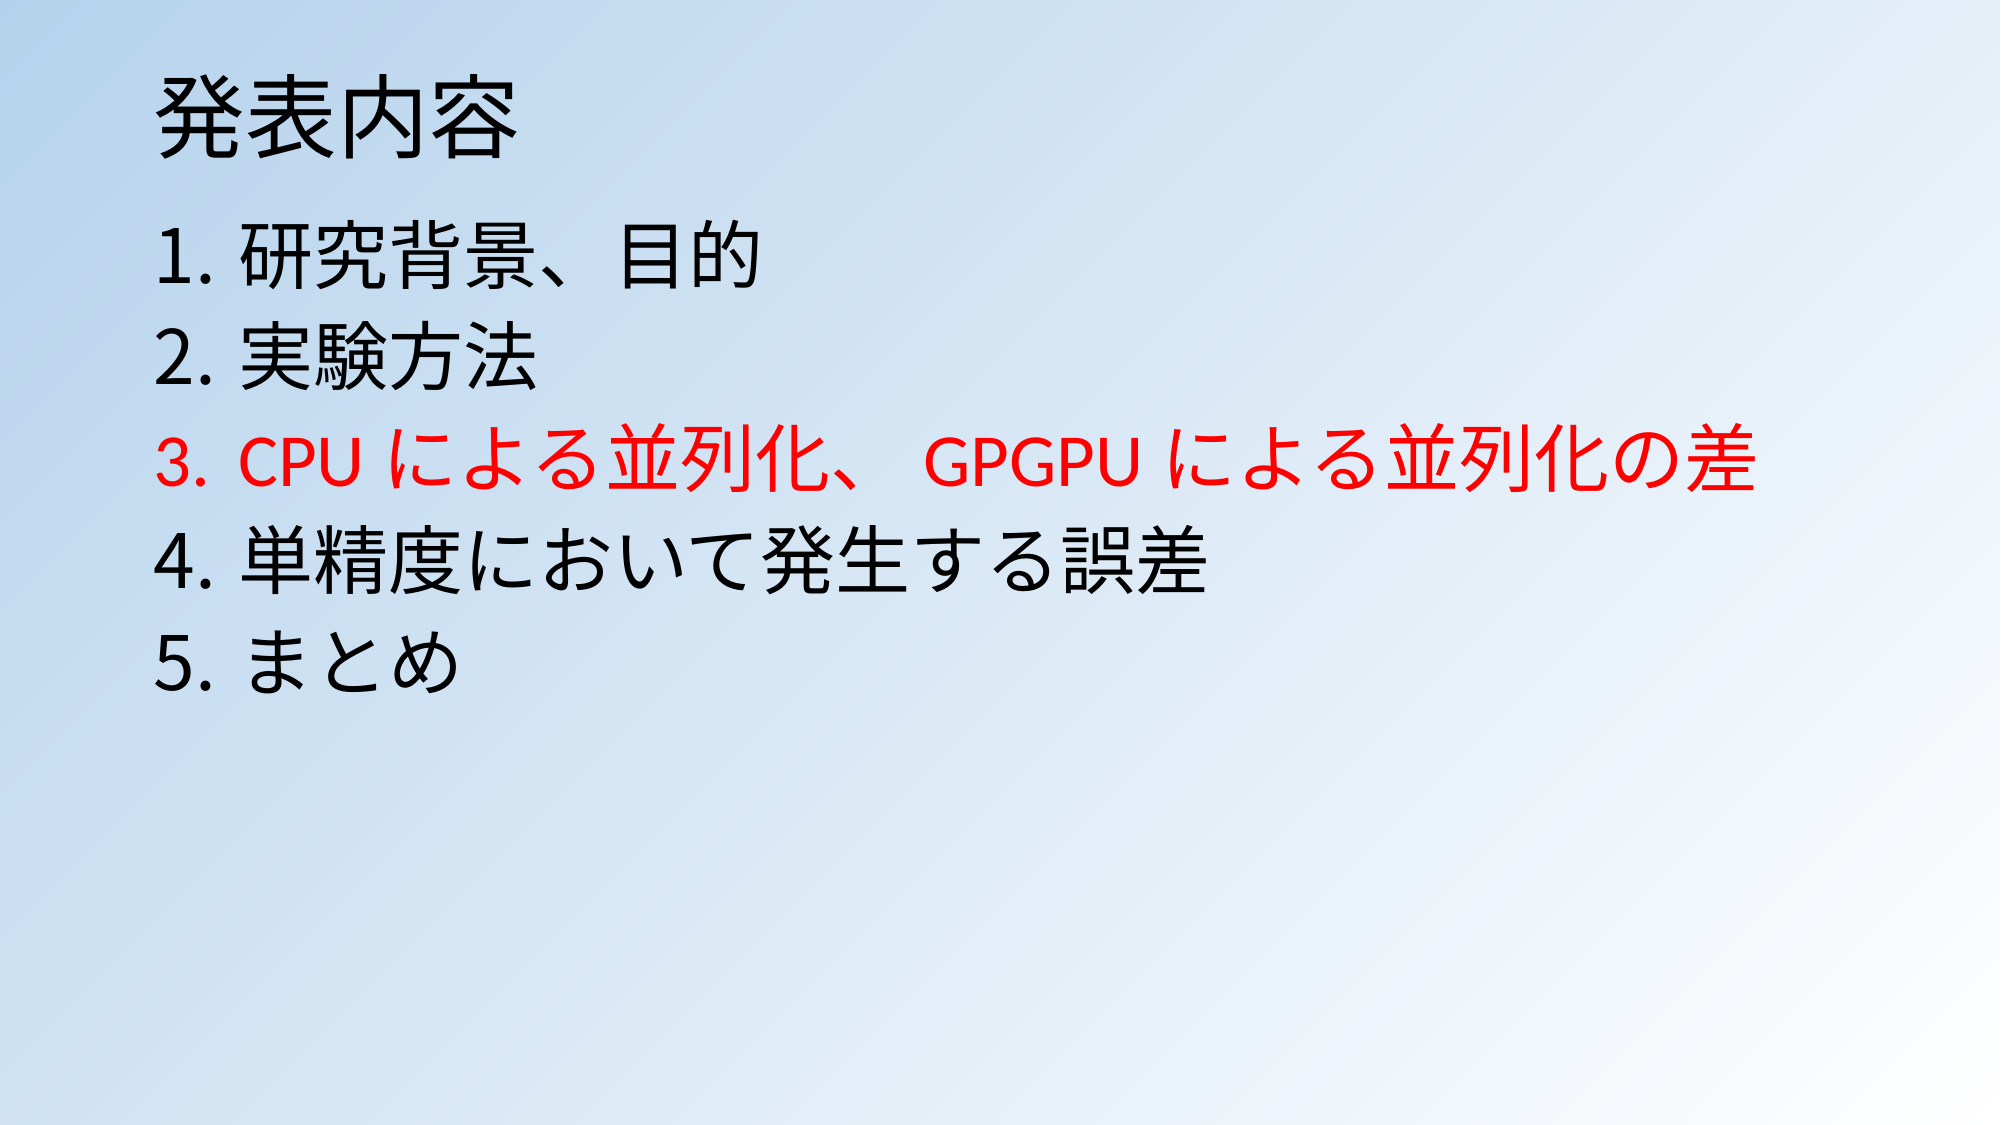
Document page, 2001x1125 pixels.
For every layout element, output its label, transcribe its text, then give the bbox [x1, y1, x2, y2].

list 研究背景、目的 実験方法 CPUによる並列化、GPGPUによる並列化の差 単精度において発生する誤差 まとめ [138, 210, 1864, 1014]
title 発表内容 [138, 60, 1864, 185]
